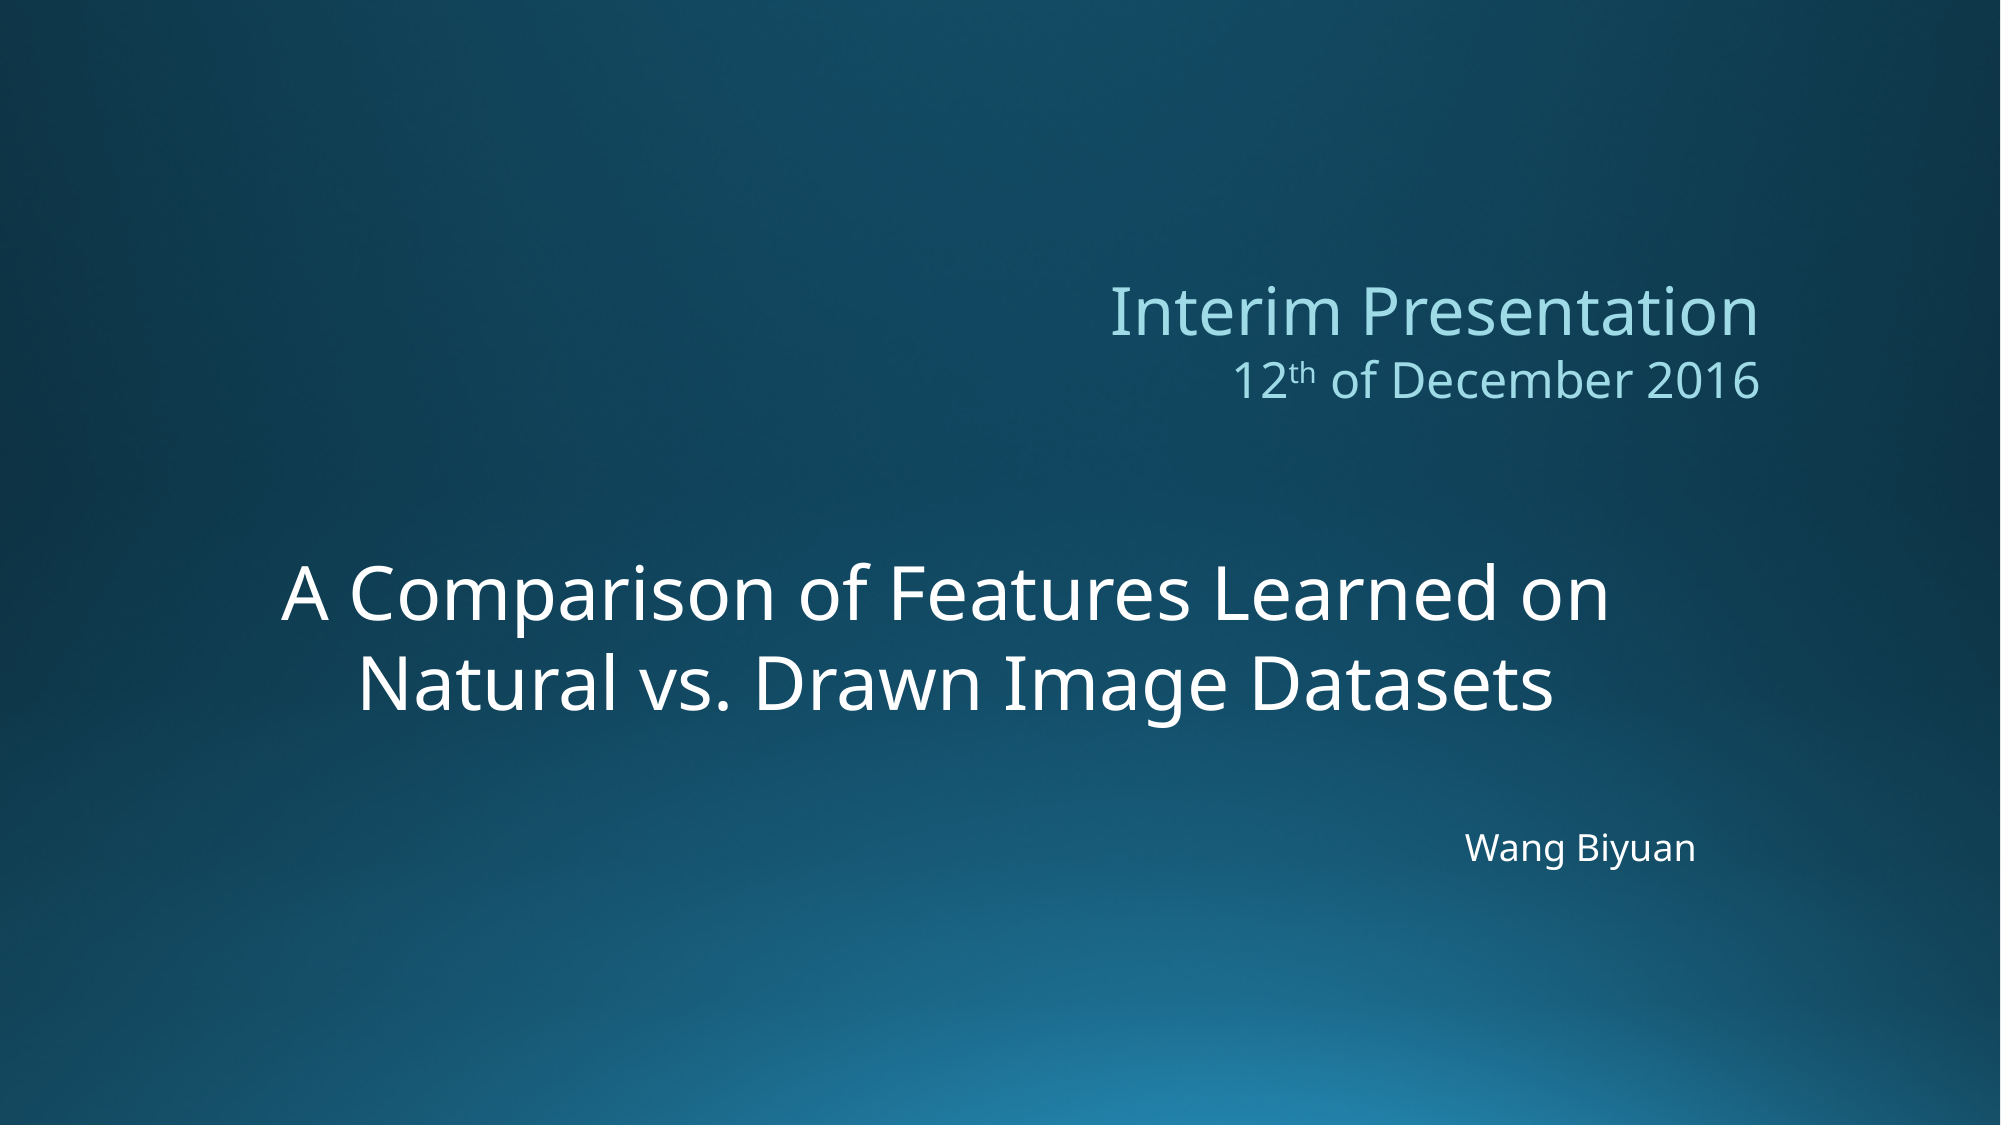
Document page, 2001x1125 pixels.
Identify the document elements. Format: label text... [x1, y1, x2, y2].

picture [0, 0, 2001, 1125]
text_box Wang Biyuan [1449, 816, 2000, 876]
text_box Interim Presentation 12th of December 2016 [275, 292, 1776, 416]
text_box A Comparison of Features Learned on Natural vs. Drawn Image Datasets [0, 538, 1914, 876]
